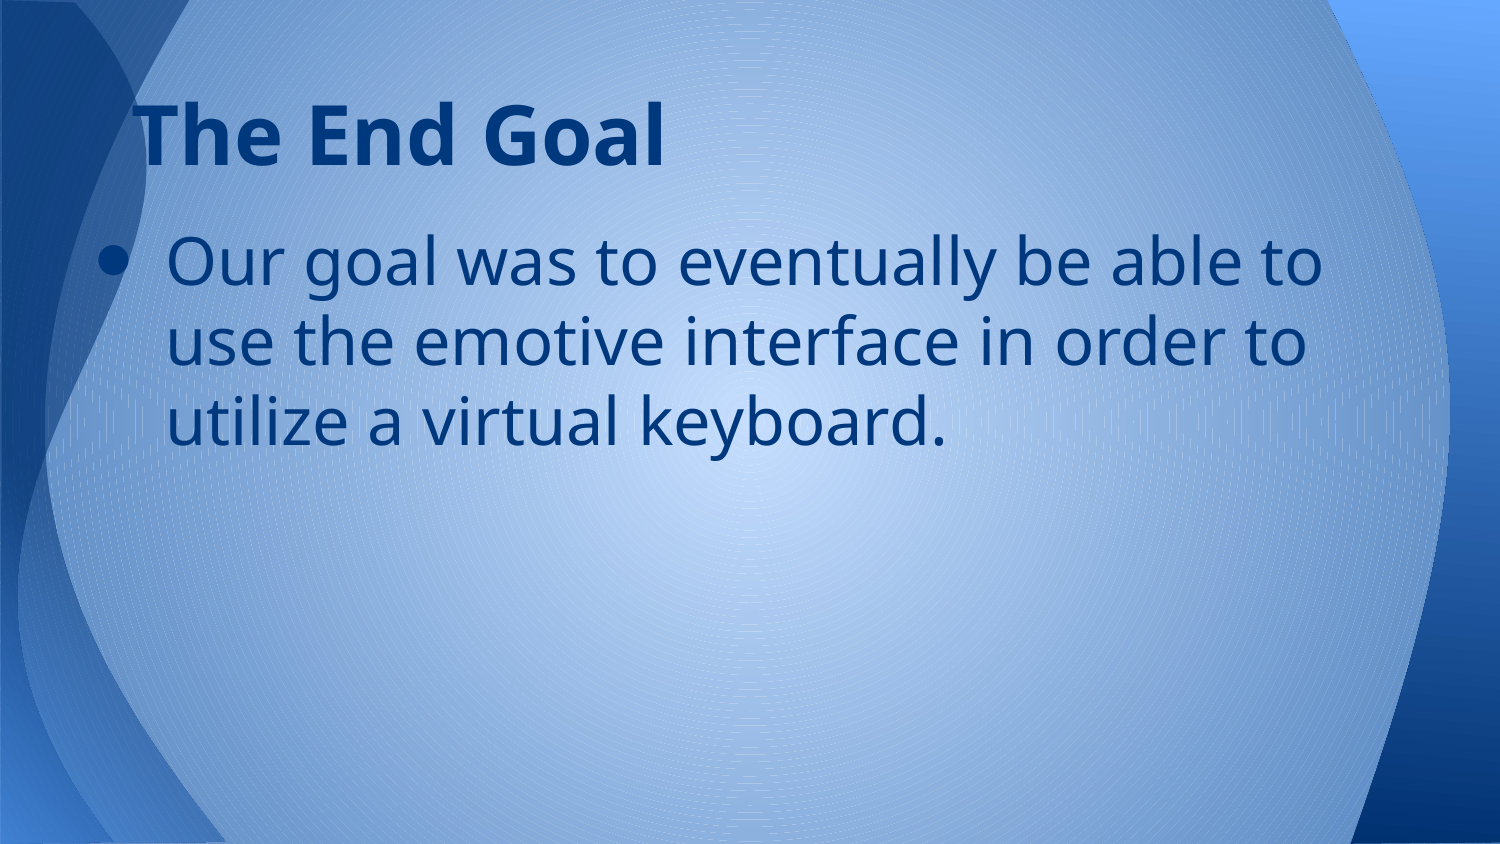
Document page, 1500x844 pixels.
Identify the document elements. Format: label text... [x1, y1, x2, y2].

list Our goal was to eventually be able to use the emotive interface in order to utilize a virtual keyboard. [75, 204, 1425, 800]
title The End Goal [75, 33, 1425, 197]
